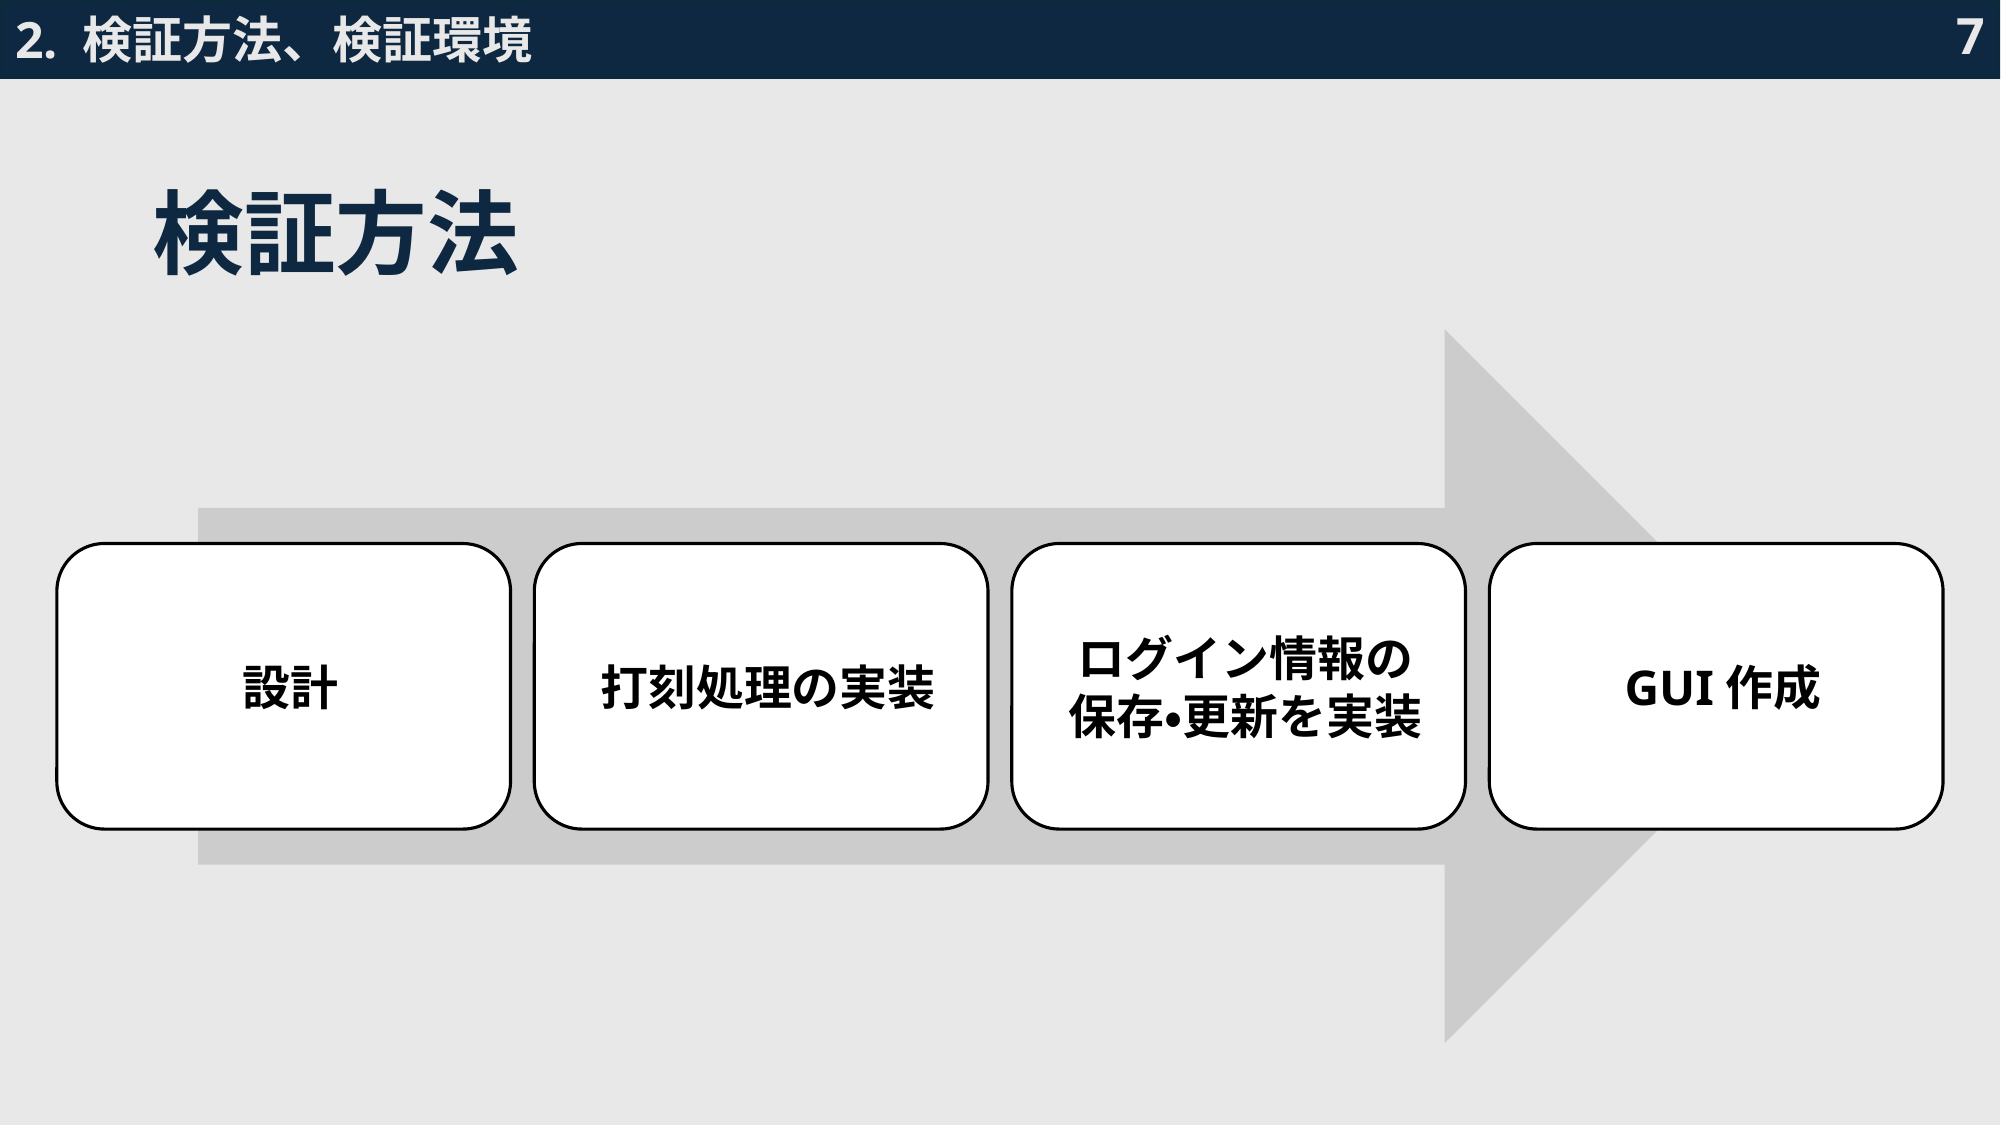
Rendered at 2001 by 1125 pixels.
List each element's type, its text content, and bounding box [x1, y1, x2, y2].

footer 2. 検証方法、検証環境 [0, 0, 698, 76]
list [56, 328, 1944, 1044]
slide_number 6 [1550, 0, 2000, 78]
title 検証方法 [137, 128, 1863, 328]
